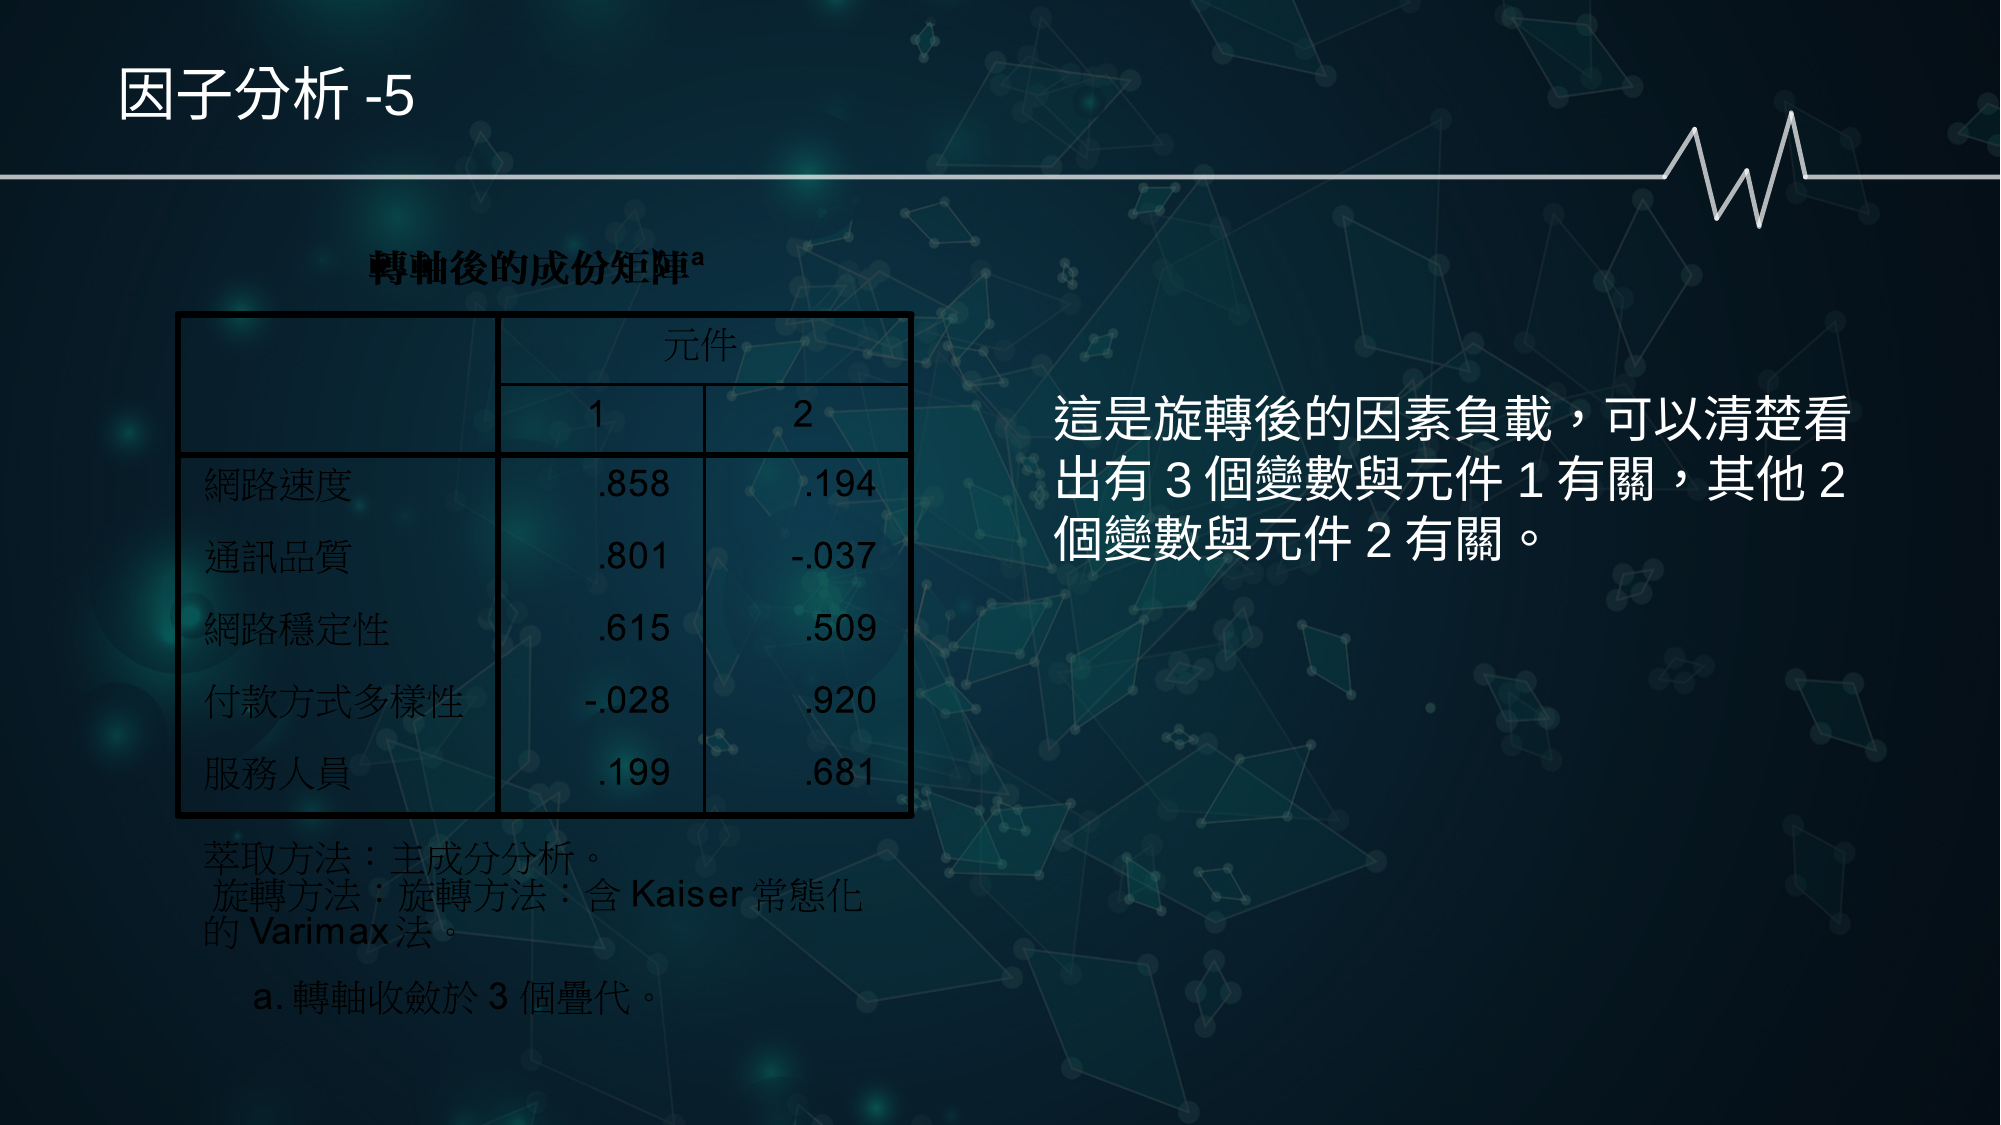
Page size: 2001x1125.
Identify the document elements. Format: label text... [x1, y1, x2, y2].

picture [0, 226, 2000, 1125]
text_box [102, 49, 755, 158]
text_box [0, 112, 2000, 227]
text_box 這是旋轉後的因素負載，可以清楚看出有3個變數與元件1有關，其他2個變數與元件2有關。 [1038, 379, 1871, 575]
picture [0, 0, 2000, 112]
